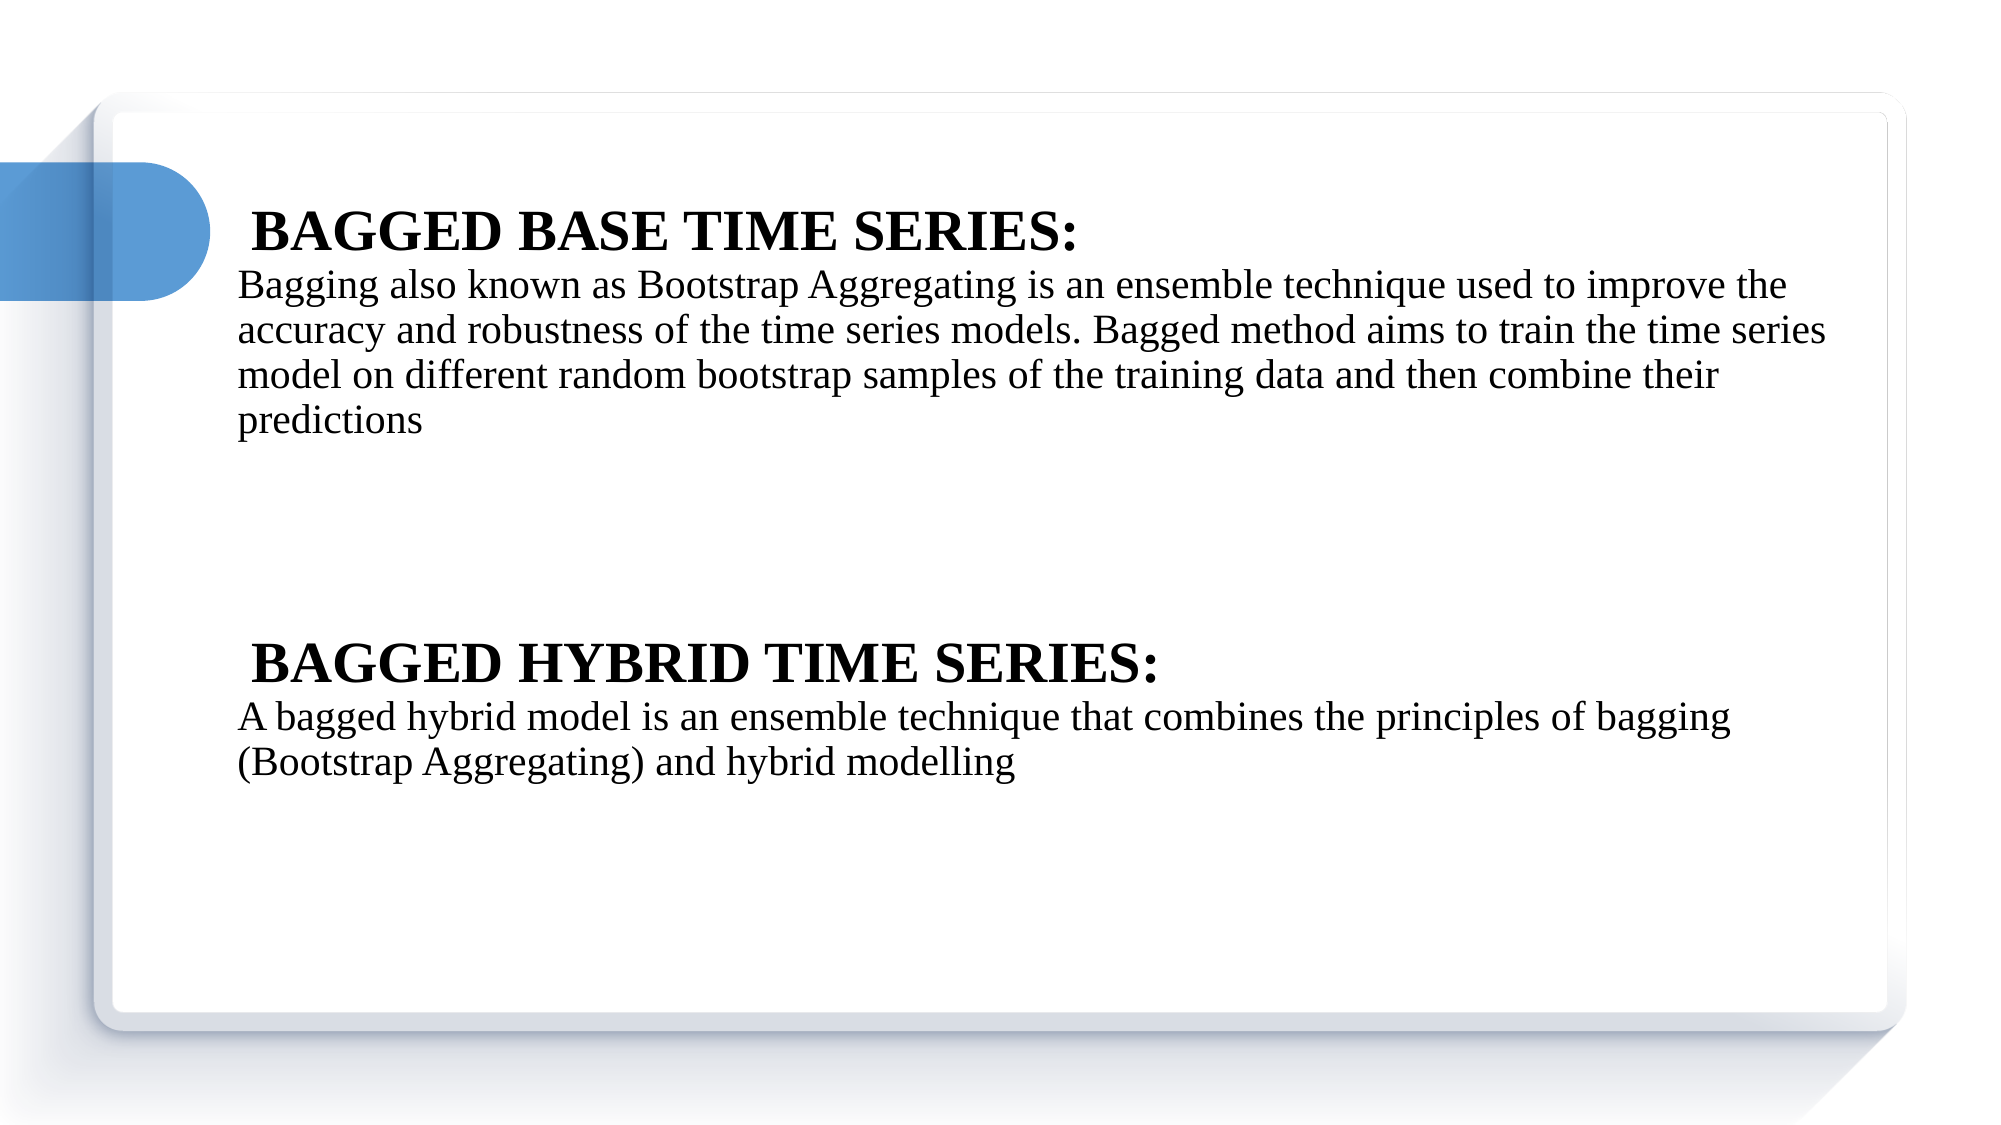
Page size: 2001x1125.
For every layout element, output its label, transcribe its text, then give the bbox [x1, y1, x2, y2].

title BAGGED BASE TIME SERIES: Bagging also known as Bootstrap Aggregating is an ensemble technique used to improve the accuracy and robustness of the time series models. Bagged method aims to train the time series model on different random bootstrap samples of the training data and then combine their predictions [237, 192, 1888, 521]
text_box BAGGED HYBRID TIME SERIES: A bagged hybrid model is an ensemble technique that combines the principles of bagging (Bootstrap Aggregating) and hybrid modelling [237, 639, 1814, 840]
picture [0, 0, 2000, 1125]
